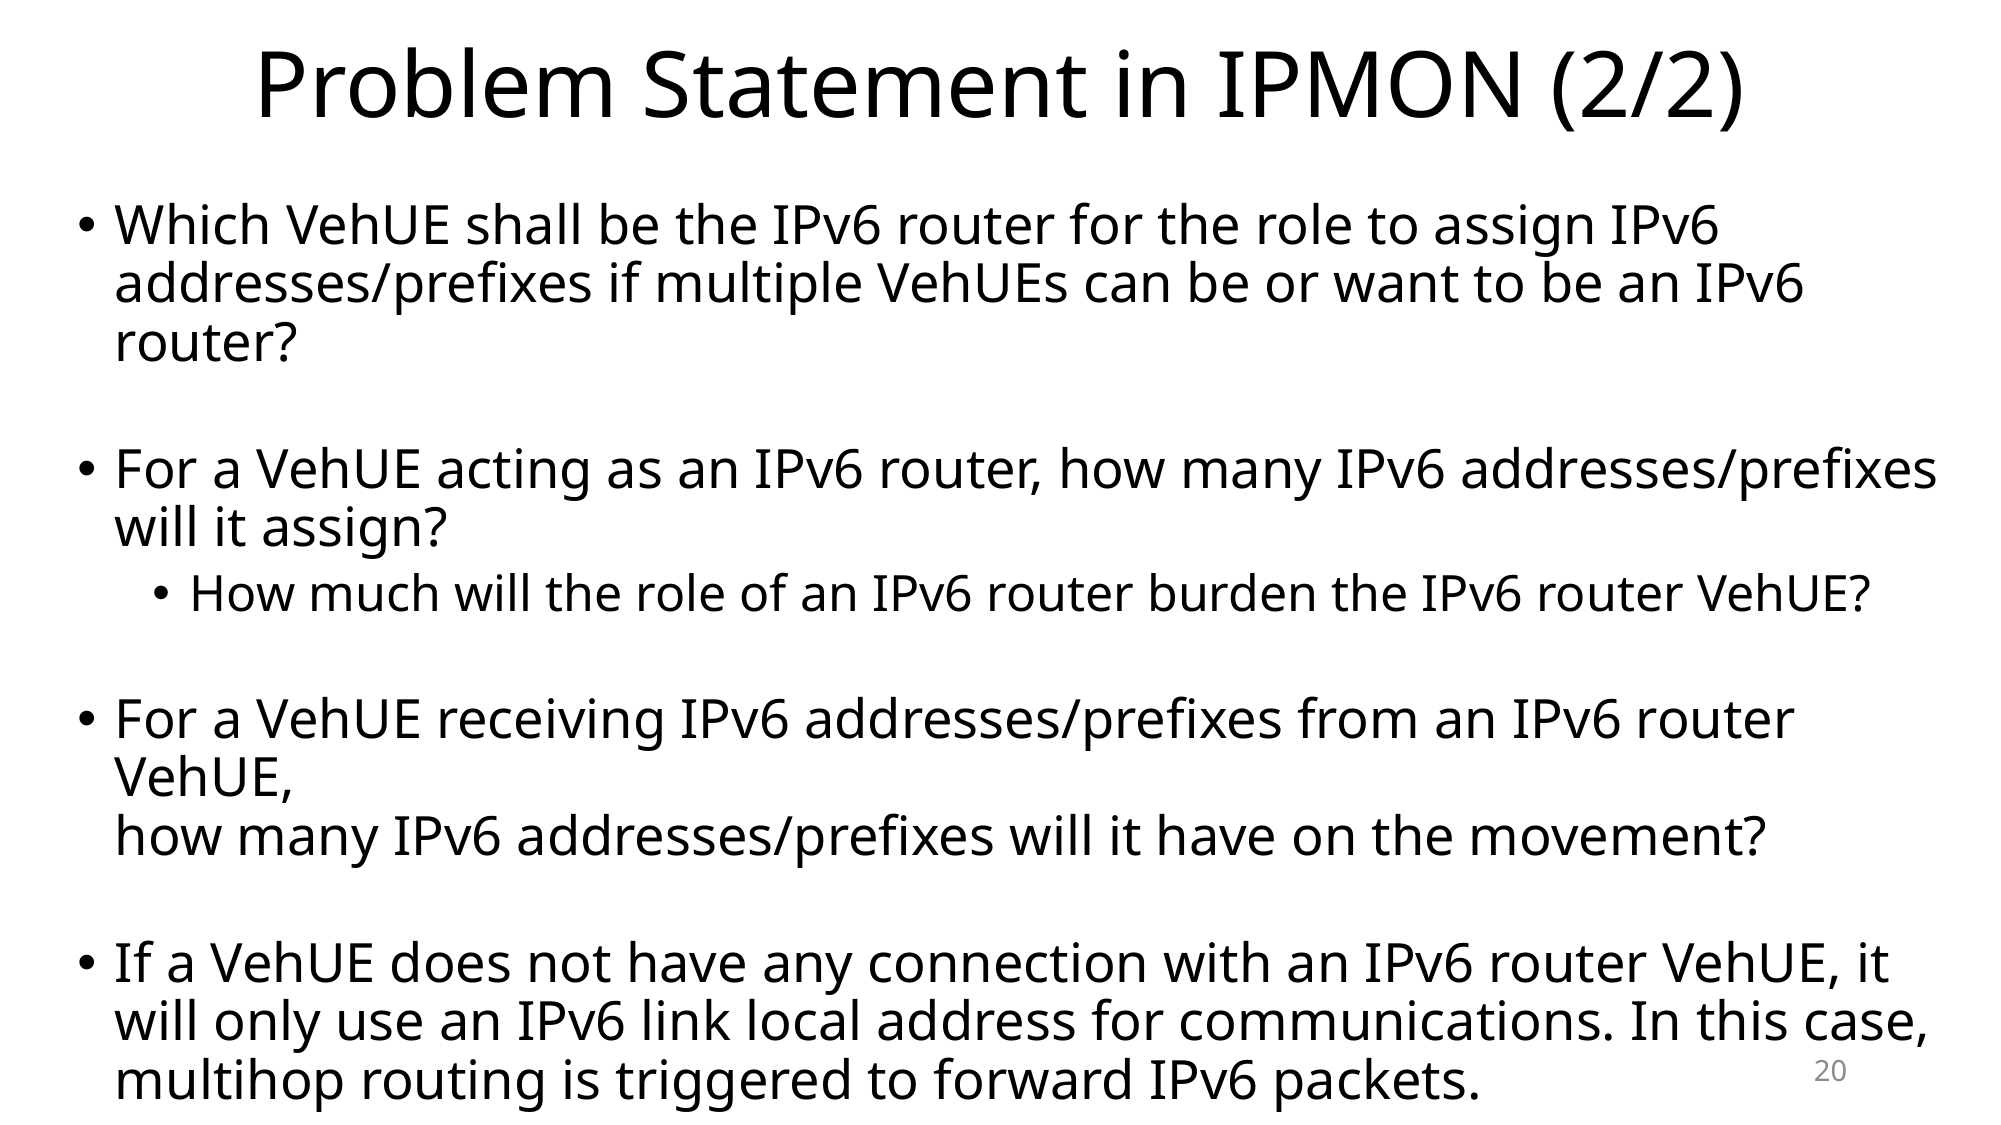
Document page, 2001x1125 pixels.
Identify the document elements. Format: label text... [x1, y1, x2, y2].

slide_number 20 [1412, 1042, 1863, 1103]
title Problem Statement in IPMON (2/2) [137, 3, 1863, 173]
list Which VehUE shall be the IPv6 router for the role to assign IPv6 addresses/prefixes if multiple VehUEs can be or want to be an IPv6 router? For a VehUE acting as an IPv6 router, how many IPv6 addresses/prefixes will it assign? How much will the role of an IPv6 router burden the IPv6 router VehUE? For a VehUE receiving IPv6 addresses/prefixes from an IPv6 router VehUE, how many IPv6 addresses/prefixes will it have on the movement? If a VehUE does not have any connection with an IPv6 router VehUE, it will only use an IPv6 link local address for communications. In this case, multihop routing is triggered to forward IPv6 packets. How will this scenario affect the IPv6 networking among VehUEs? [62, 189, 2000, 1125]
